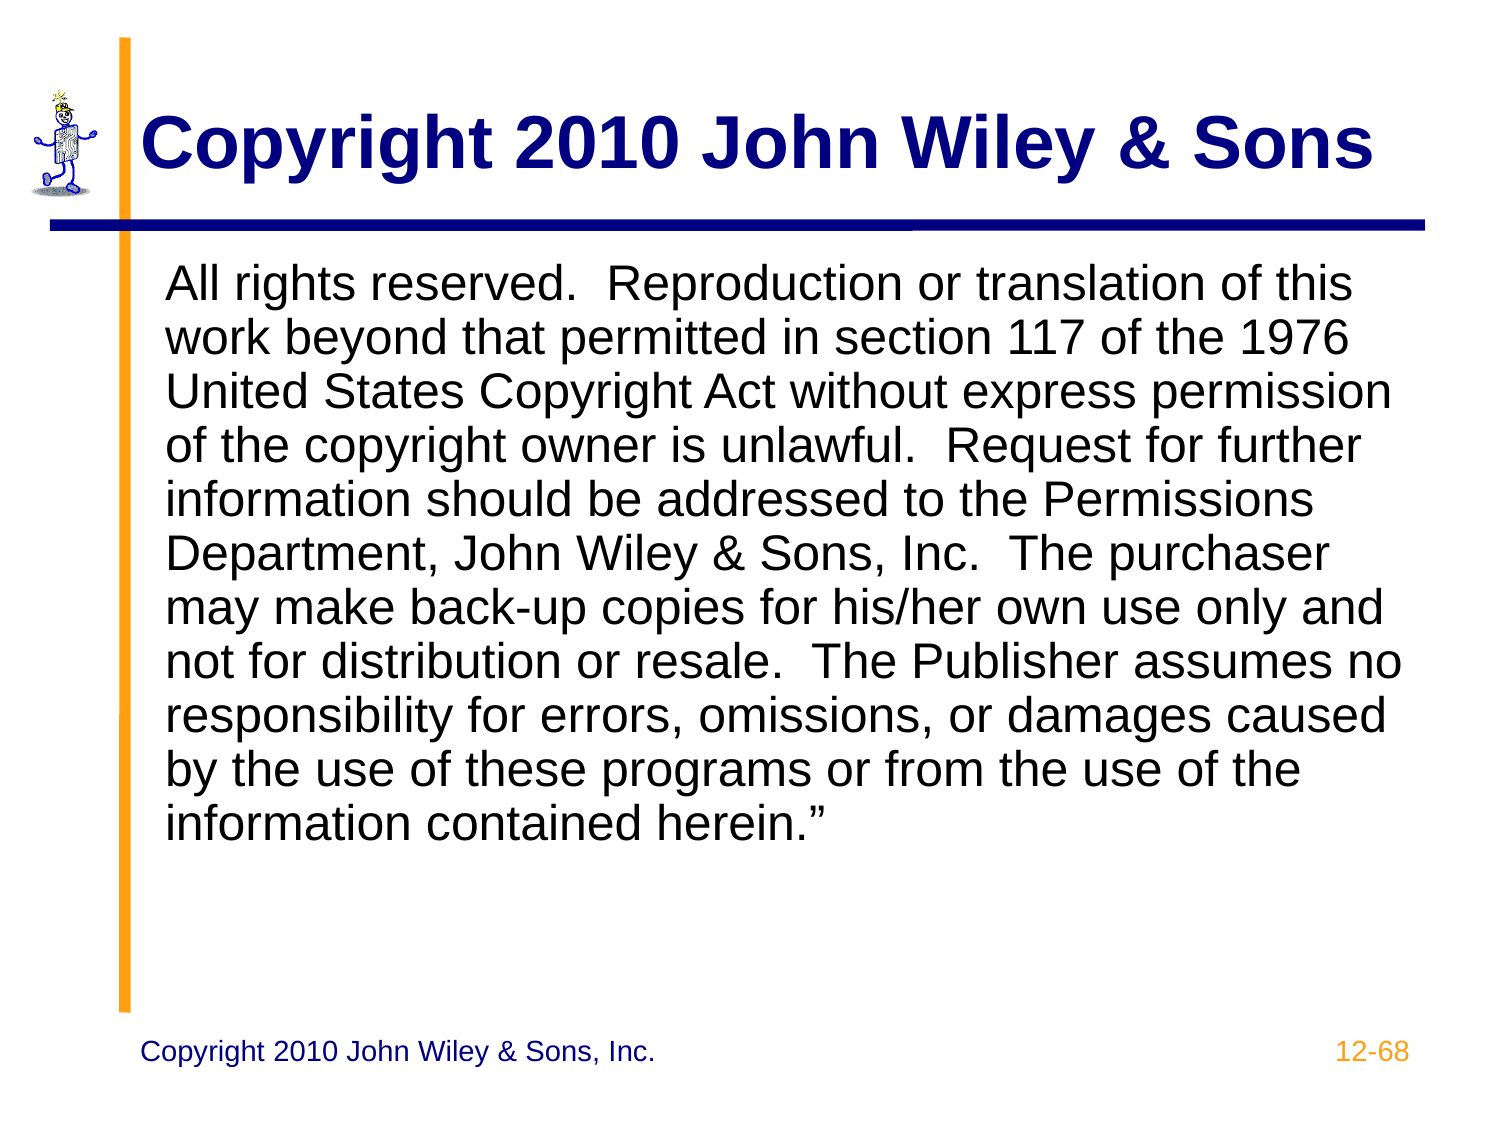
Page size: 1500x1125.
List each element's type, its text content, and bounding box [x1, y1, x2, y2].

footer Copyright 2010 John Wiley & Sons, Inc. [124, 1024, 676, 1104]
title Copyright 2010 John Wiley & Sons [124, 44, 1426, 233]
slide_number 12-68 [1074, 1024, 1426, 1103]
picture [24, 87, 105, 204]
list All rights reserved. Reproduction or translation of this work beyond that permitted in section 117 of the 1976 United States Copyright Act without express permission of the copyright owner is unlawful. Request for further information should be addressed to the Permissions Department, John Wiley & Sons, Inc. The purchaser may make back-up copies for his/her own use only and not for distribution or resale. The Publisher assumes no responsibility for errors, omissions, or damages caused by the use of these programs or from the use of the information contained herein.” [149, 249, 1426, 993]
